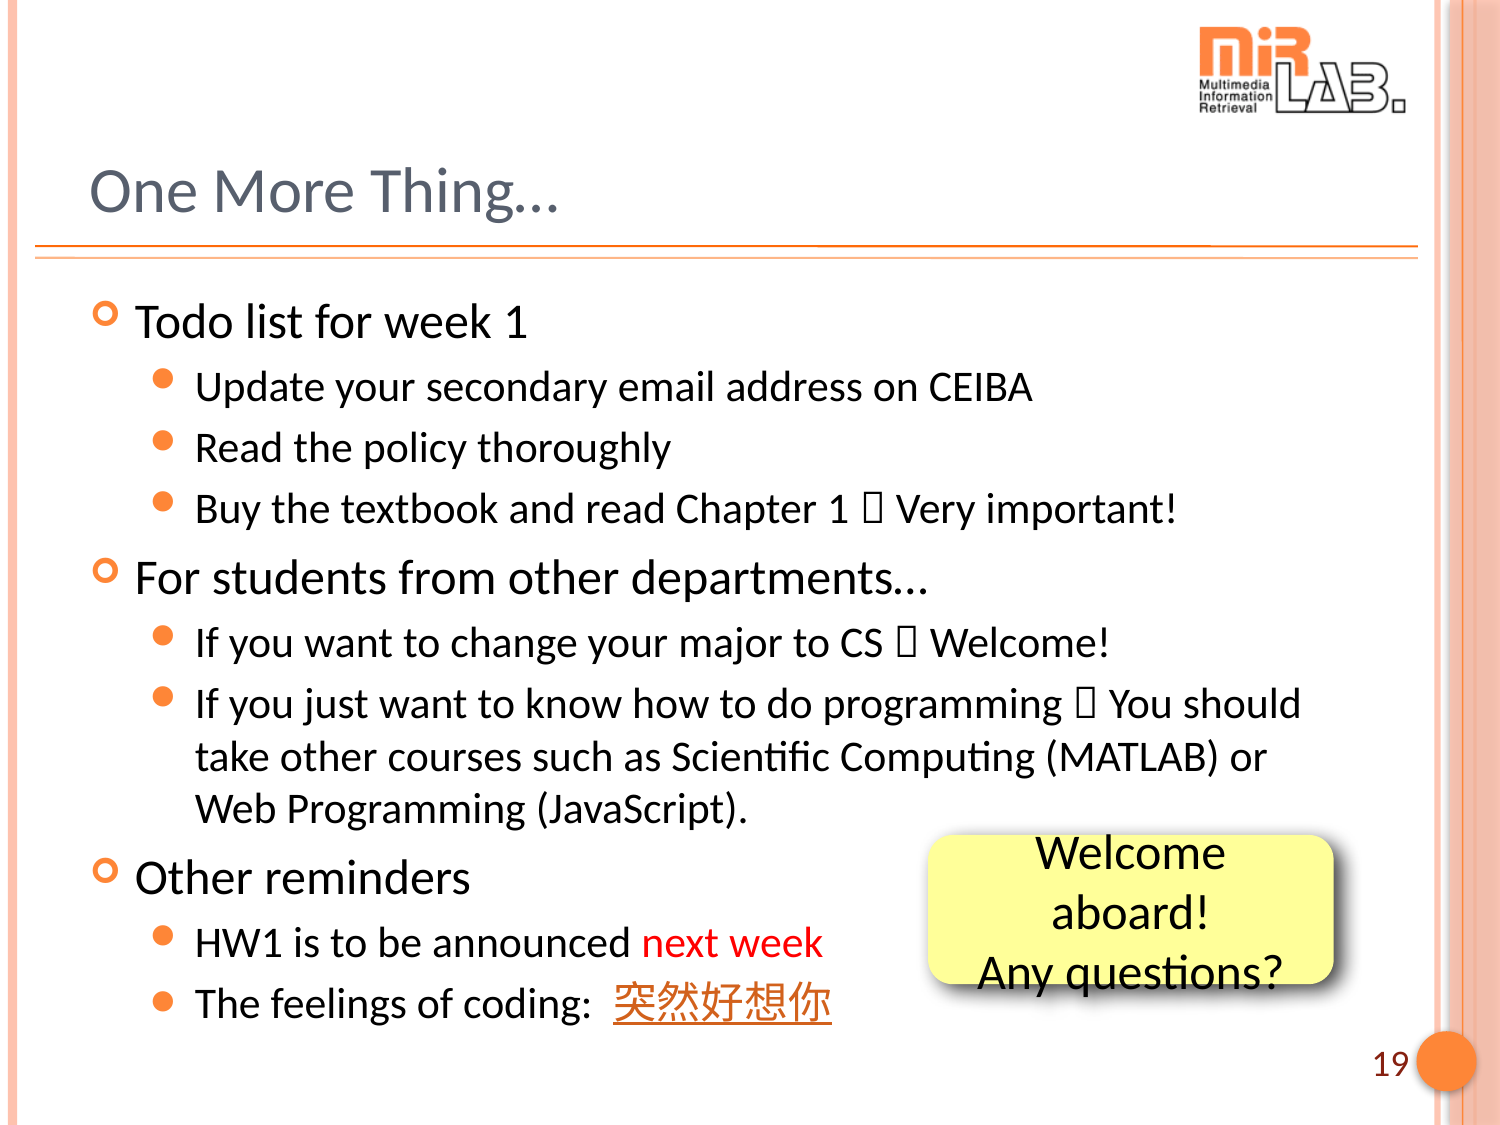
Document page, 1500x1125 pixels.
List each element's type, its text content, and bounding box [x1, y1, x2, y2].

picture [1195, 22, 1408, 118]
list Todo list for week 1 Update your secondary email address on CEIBA Read the policy thoroughly Buy the textbook and read Chapter 1  Very important! For students from other departments… If you want to change your major to CS  Welcome! If you just want to know how to do programming  You should take other courses such as Scientific Computing (MATLAB) or Web Programming (JavaScript). Other reminders HW1 is to be announced next week The feelings of coding: 突然好想你 [75, 281, 1372, 1062]
title One More Thing… [75, 45, 1372, 233]
text_box Welcome aboard! Any questions? [925, 832, 1336, 987]
